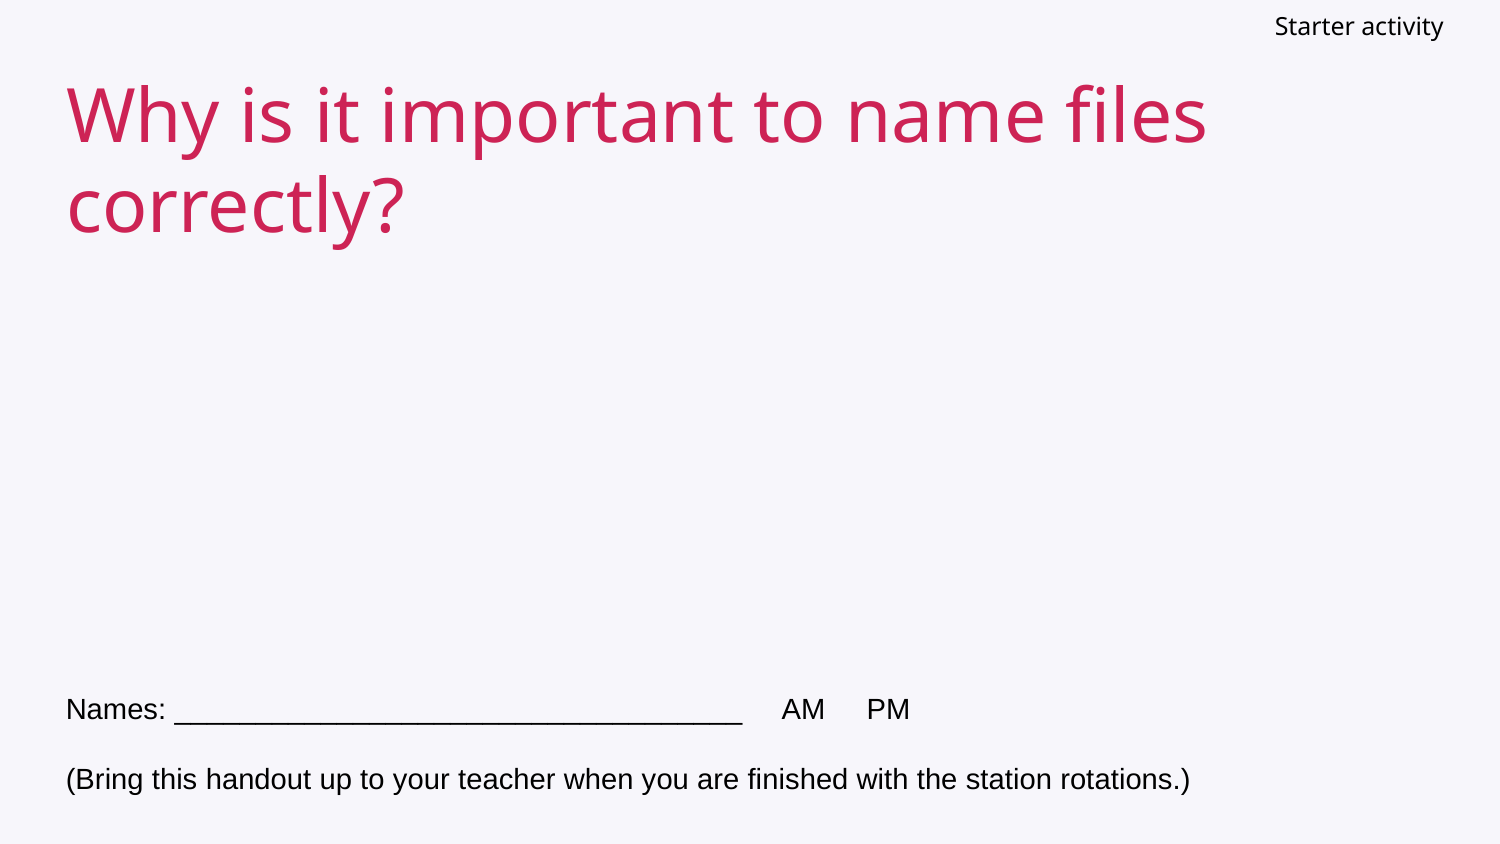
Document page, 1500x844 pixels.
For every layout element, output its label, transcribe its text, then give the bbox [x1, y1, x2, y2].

title Why is it important to name files correctly? [51, 52, 1449, 792]
text_box Names: ___________________________________ AM PM (Bring this handout up to your teacher when you are finished with the station rotations.) [51, 683, 1407, 803]
subtitle Starter activity [1122, 0, 1444, 52]
